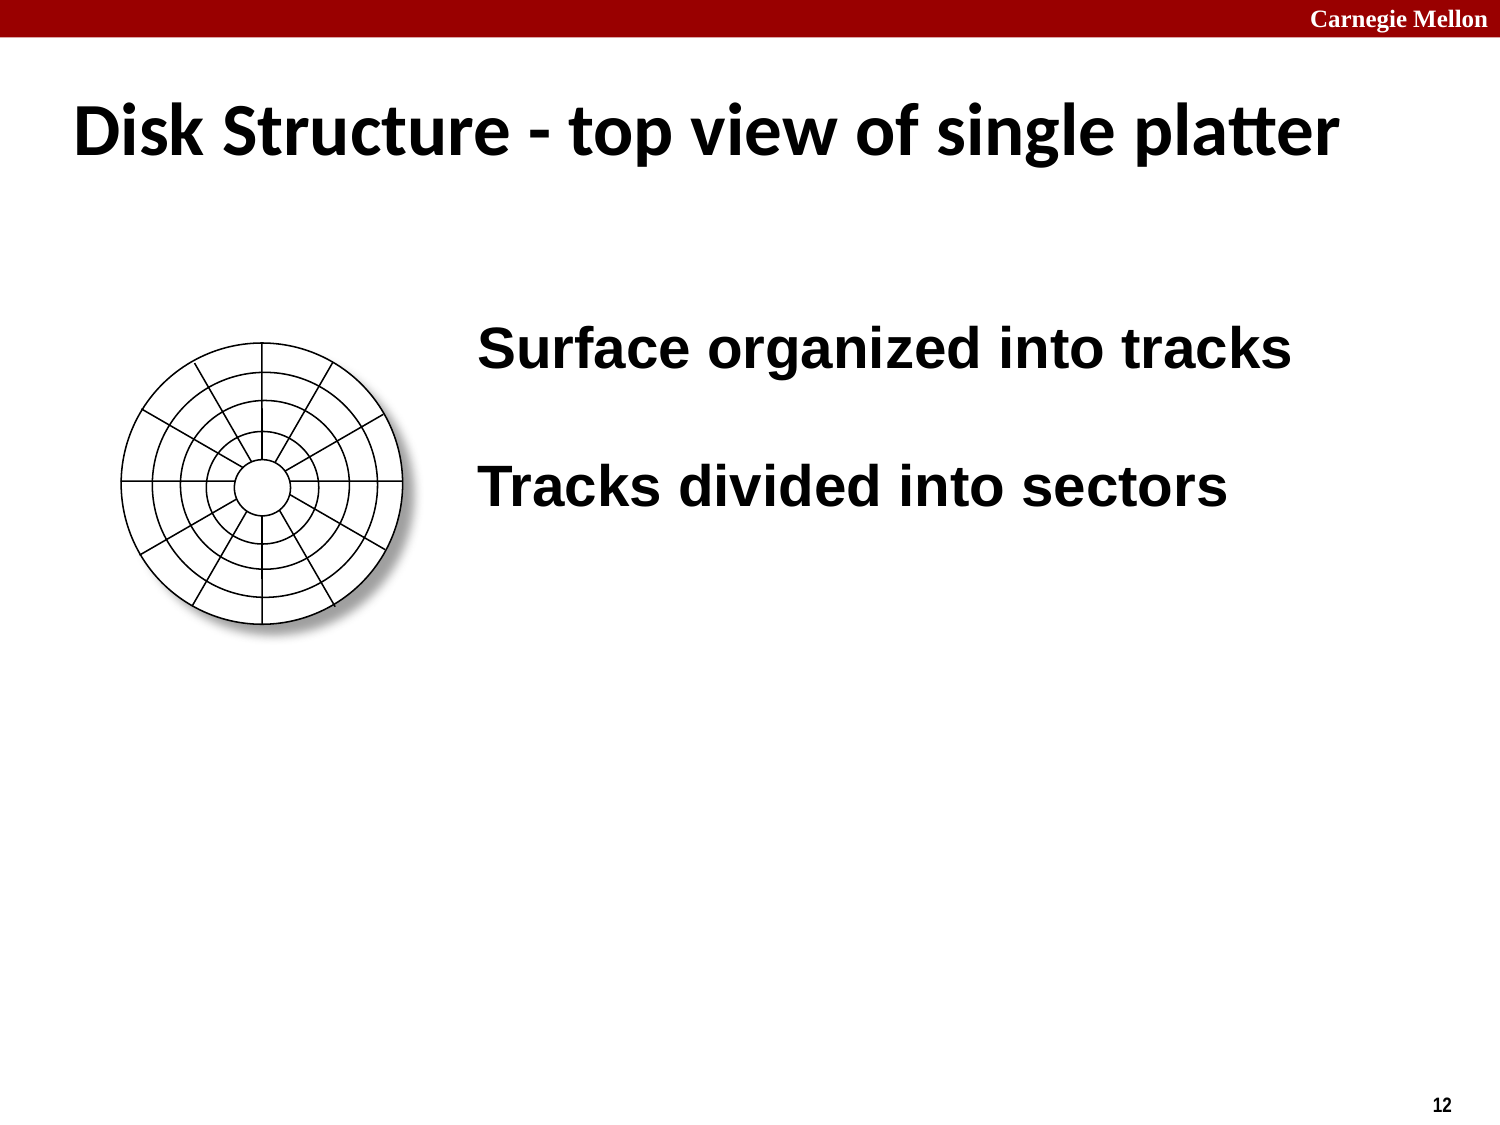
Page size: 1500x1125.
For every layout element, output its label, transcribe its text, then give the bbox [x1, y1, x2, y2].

title Disk Structure - top view of single platter [58, 62, 1451, 188]
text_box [120, 342, 1401, 626]
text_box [152, 249, 1351, 598]
